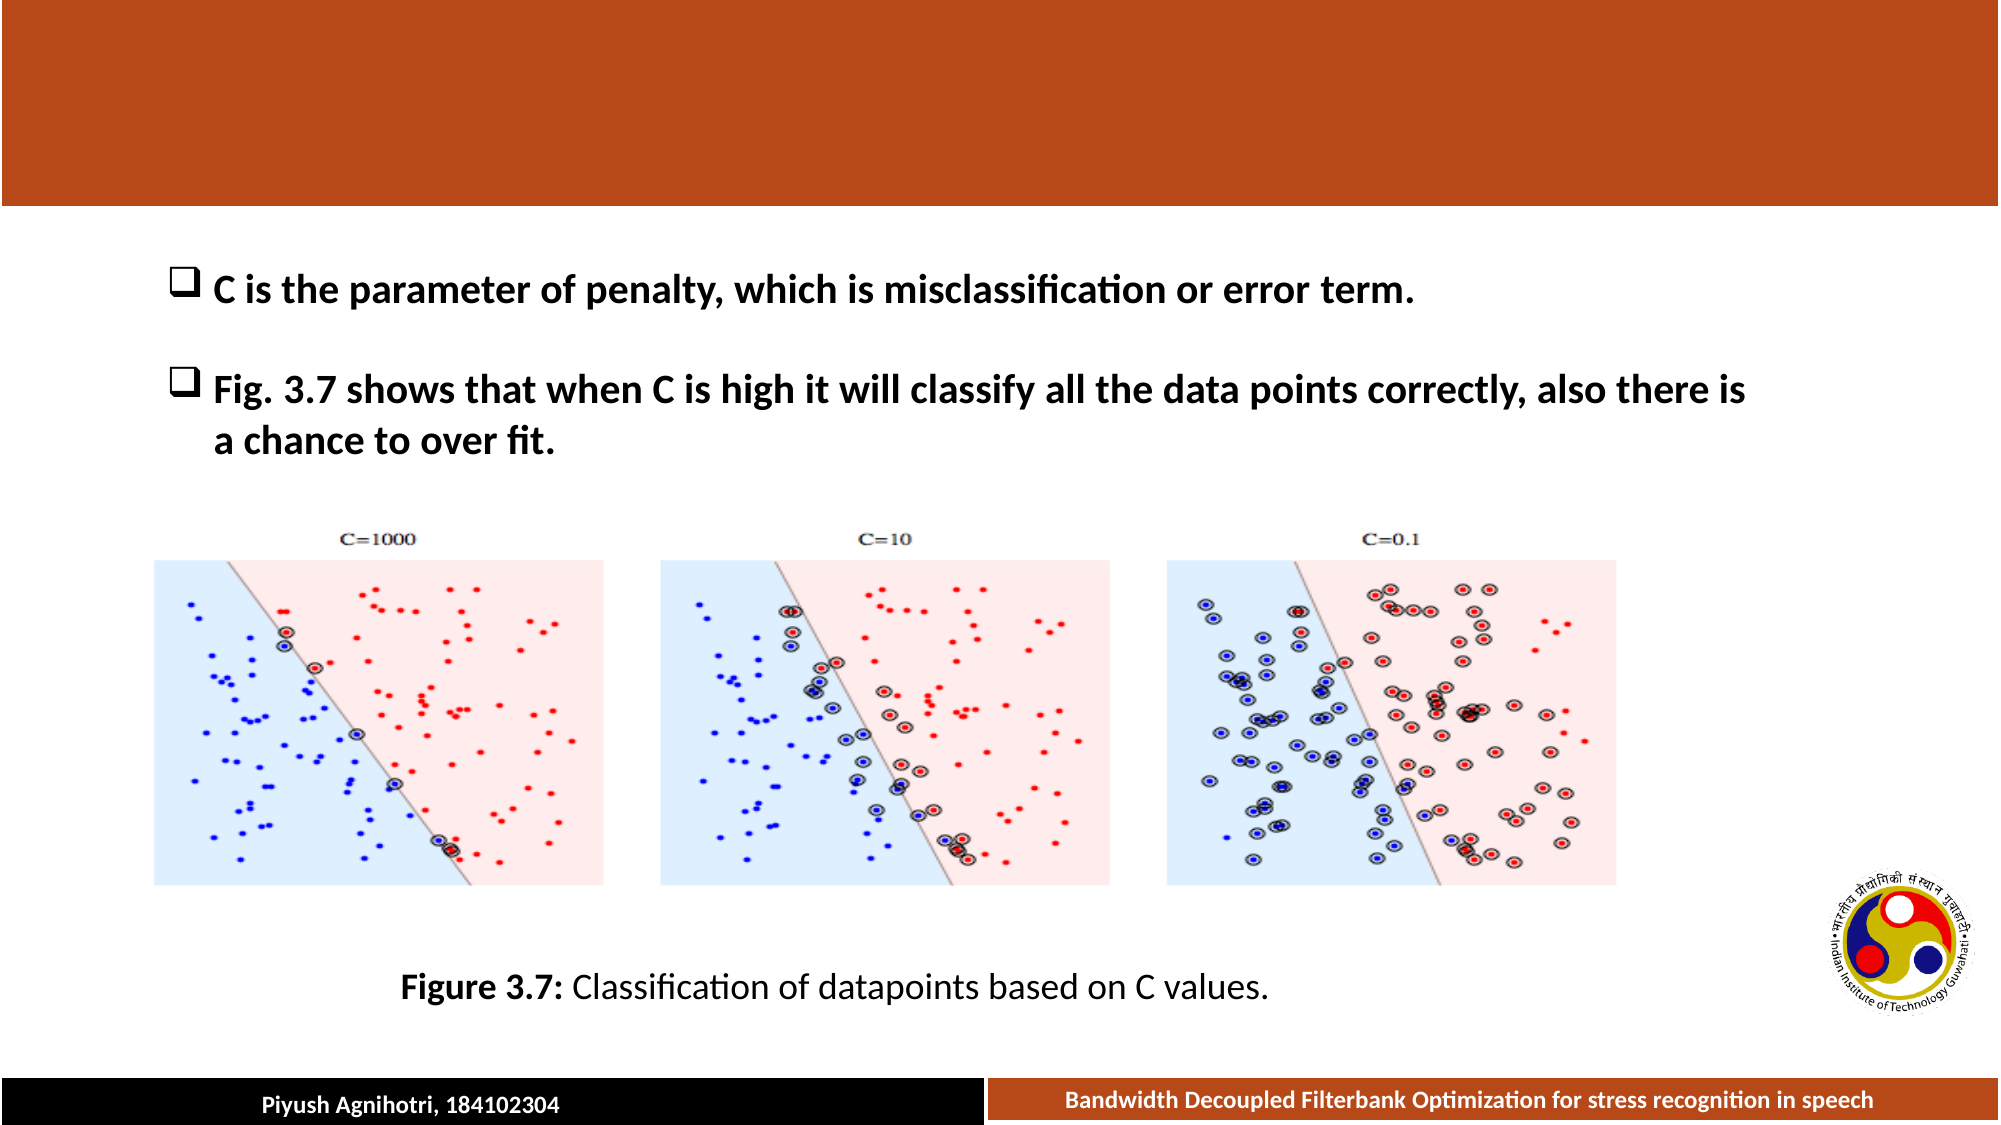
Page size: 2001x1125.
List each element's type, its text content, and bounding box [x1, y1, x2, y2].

text_box C is the parameter of penalty, which is misclassification or error term. Fig. 3.7 shows that when C is high it will classify all the data points correctly, also there is a chance to over fit. [151, 254, 1776, 470]
title [0, 0, 2000, 209]
picture [1826, 867, 1975, 1016]
text_box Bandwidth Decoupled Filterbank Optimization for stress recognition in speech [988, 1075, 2000, 1123]
text_box Figure 3.7: Classification of datapoints based on C values. [386, 954, 1386, 1015]
picture [126, 519, 1649, 913]
text_box Piyush Agnihotri, 184102304 [0, 1075, 988, 1125]
